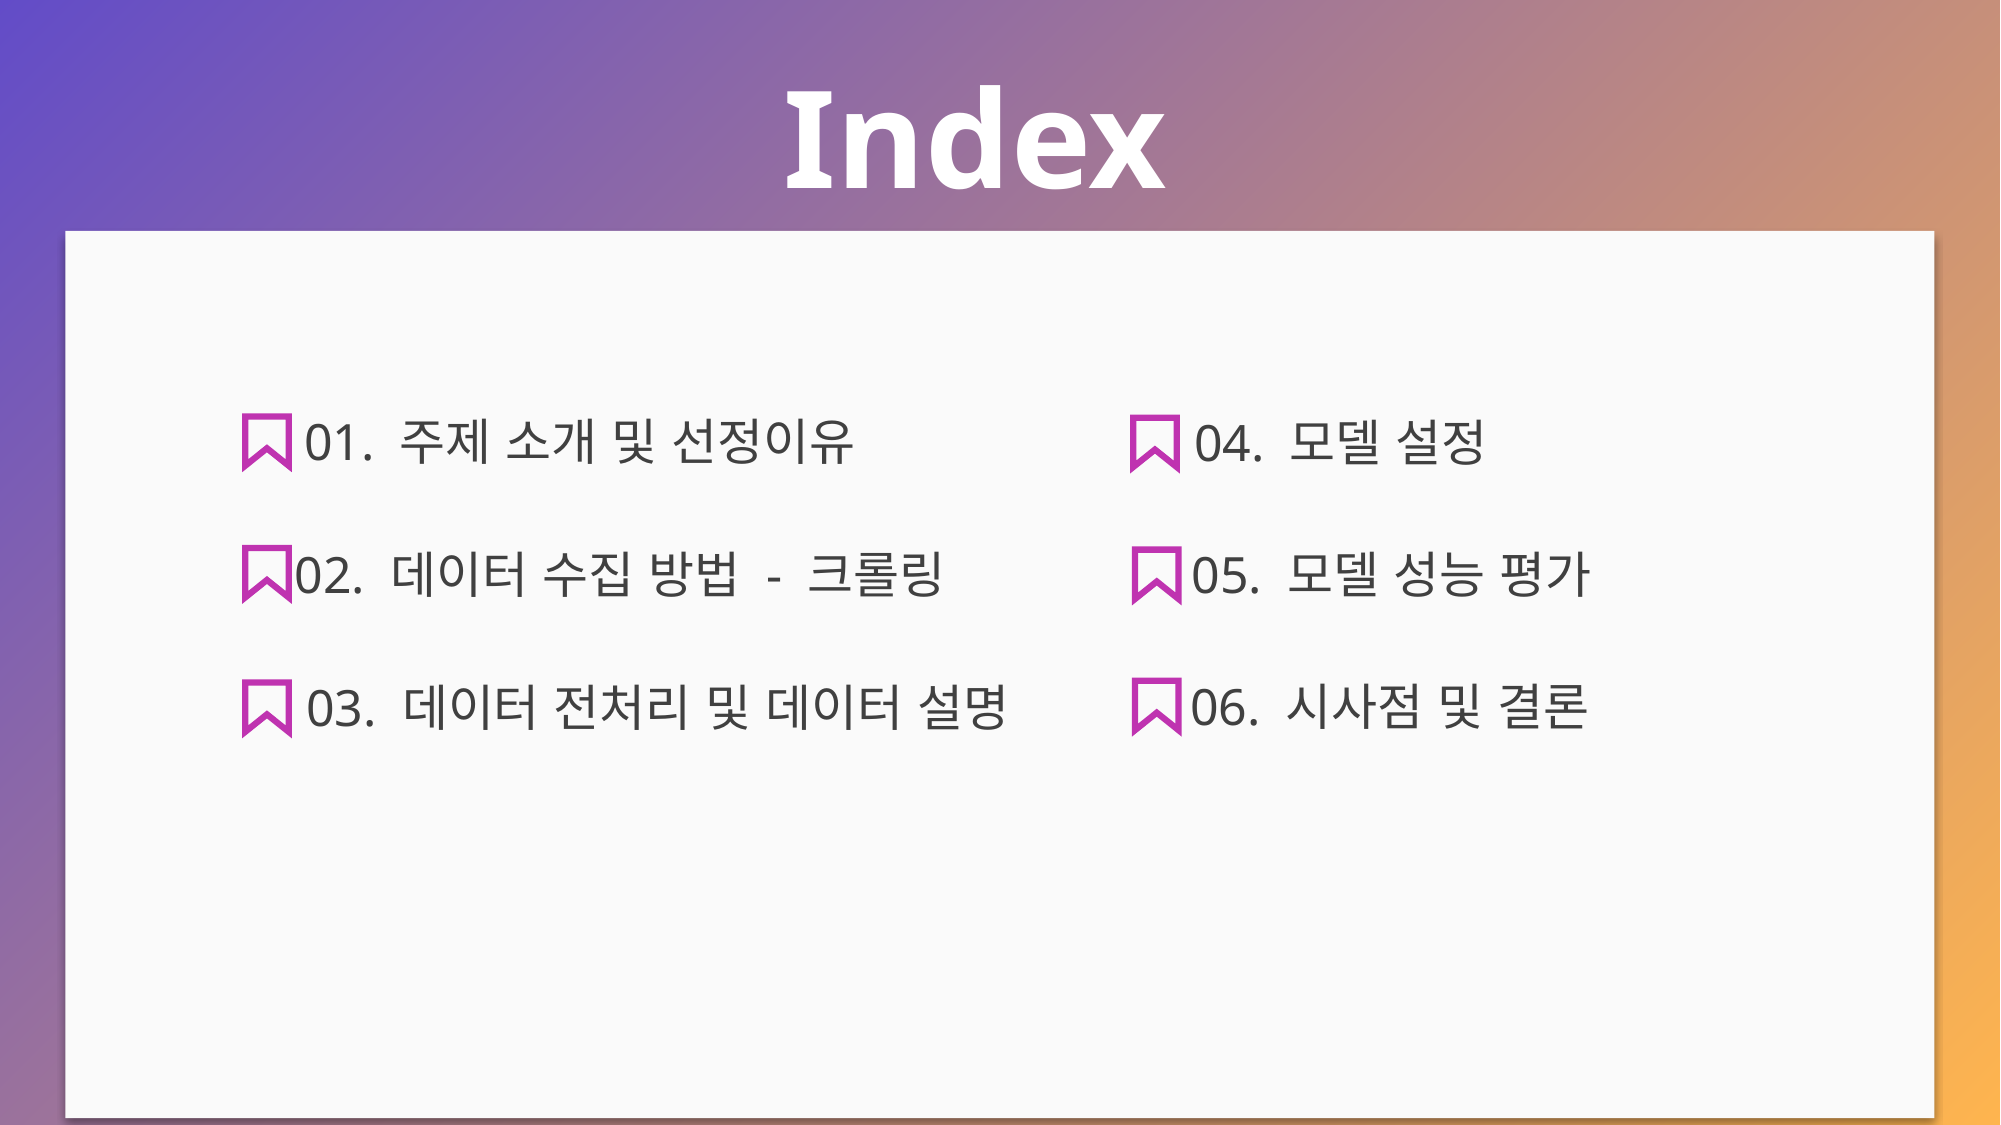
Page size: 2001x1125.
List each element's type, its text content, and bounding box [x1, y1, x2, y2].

text_box [244, 415, 290, 468]
text_box [244, 681, 290, 734]
text_box 02. 데이터 수집 방법 - 크롤링 [280, 535, 961, 611]
text_box [64, 230, 1936, 1119]
text_box 05. 모델 성능 평가 [1177, 535, 1607, 611]
text_box [244, 547, 290, 600]
text_box [1134, 548, 1180, 602]
text_box [1134, 679, 1180, 733]
text_box [1132, 416, 1178, 470]
text_box 01. 주제 소개 및 선정이유 [289, 403, 871, 478]
text_box 06. 시사점 및 결론 [1175, 668, 1619, 743]
text_box Index [769, 45, 1182, 223]
text_box 04. 모델 설정 [1179, 404, 1503, 480]
text_box 03. 데이터 전처리 및 데이터 설명 [291, 668, 1025, 744]
